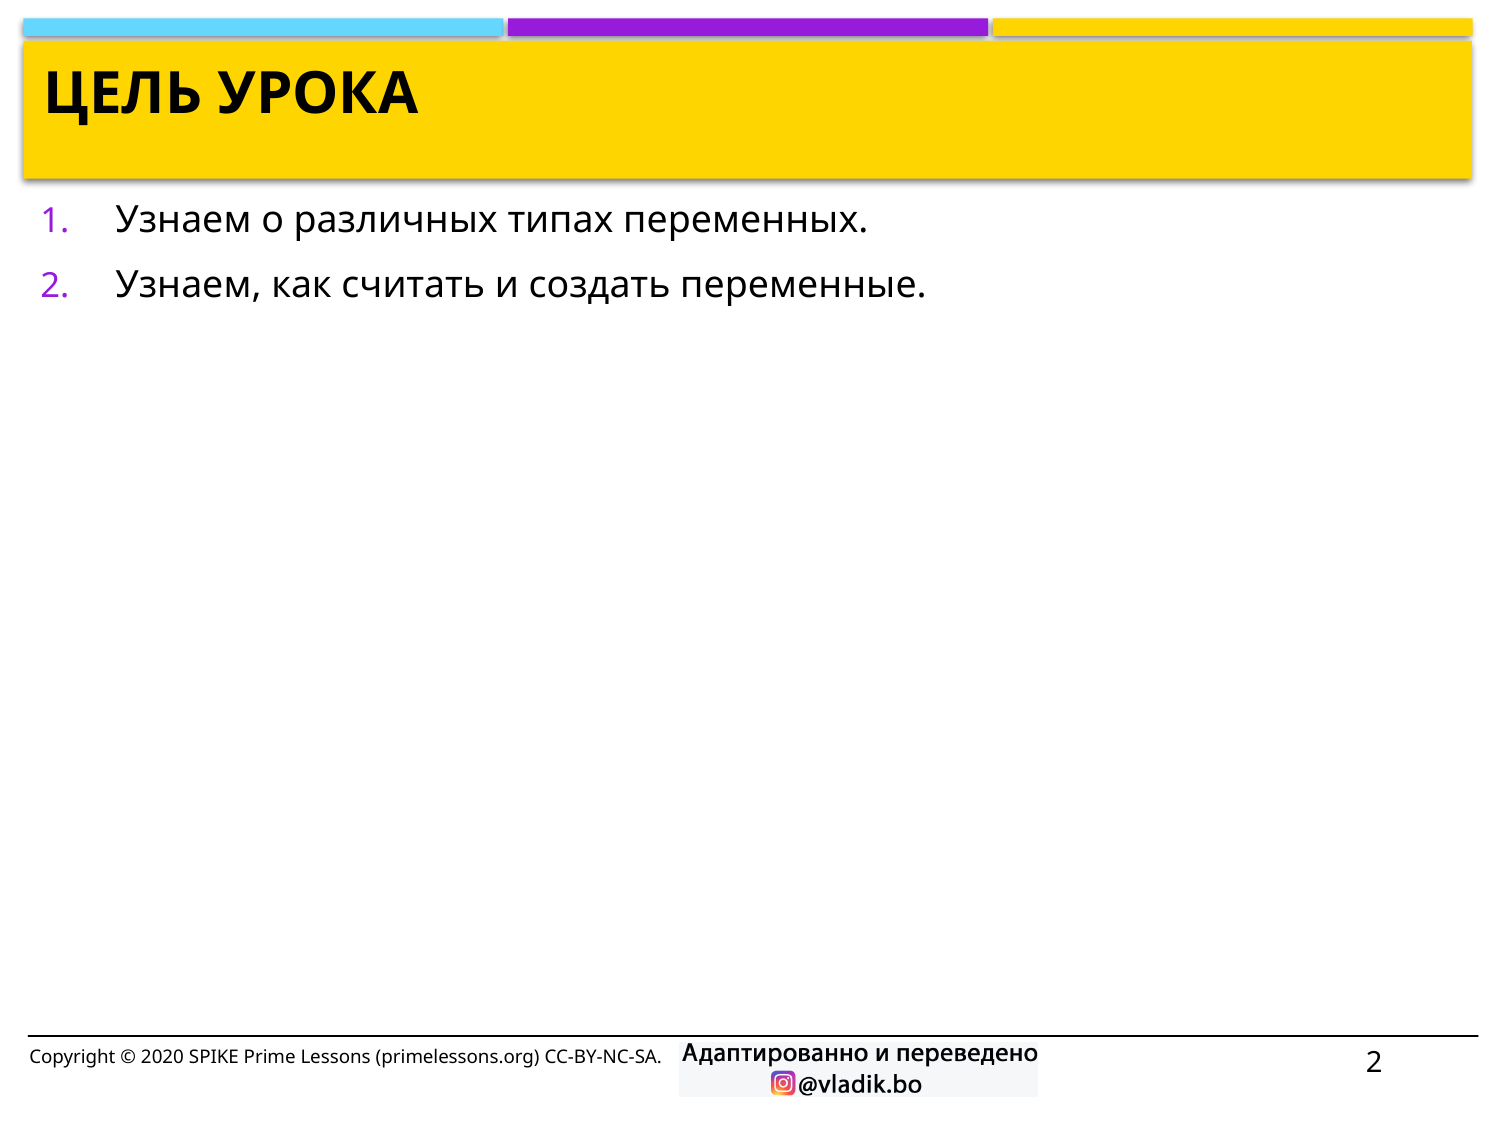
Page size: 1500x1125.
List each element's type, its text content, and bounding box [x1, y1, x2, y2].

list Узнаем о различных типах переменных. Узнаем, как считать и создать переменные. [25, 187, 1475, 583]
slide_number 2 [1351, 1036, 1478, 1097]
picture [679, 1042, 1039, 1098]
title ЦЕЛЬ УРОКА [28, 48, 1464, 172]
footer Copyright © 2020 SPIKE Prime Lessons (primelessons.org) CC-BY-NC-SA. [14, 1036, 814, 1097]
